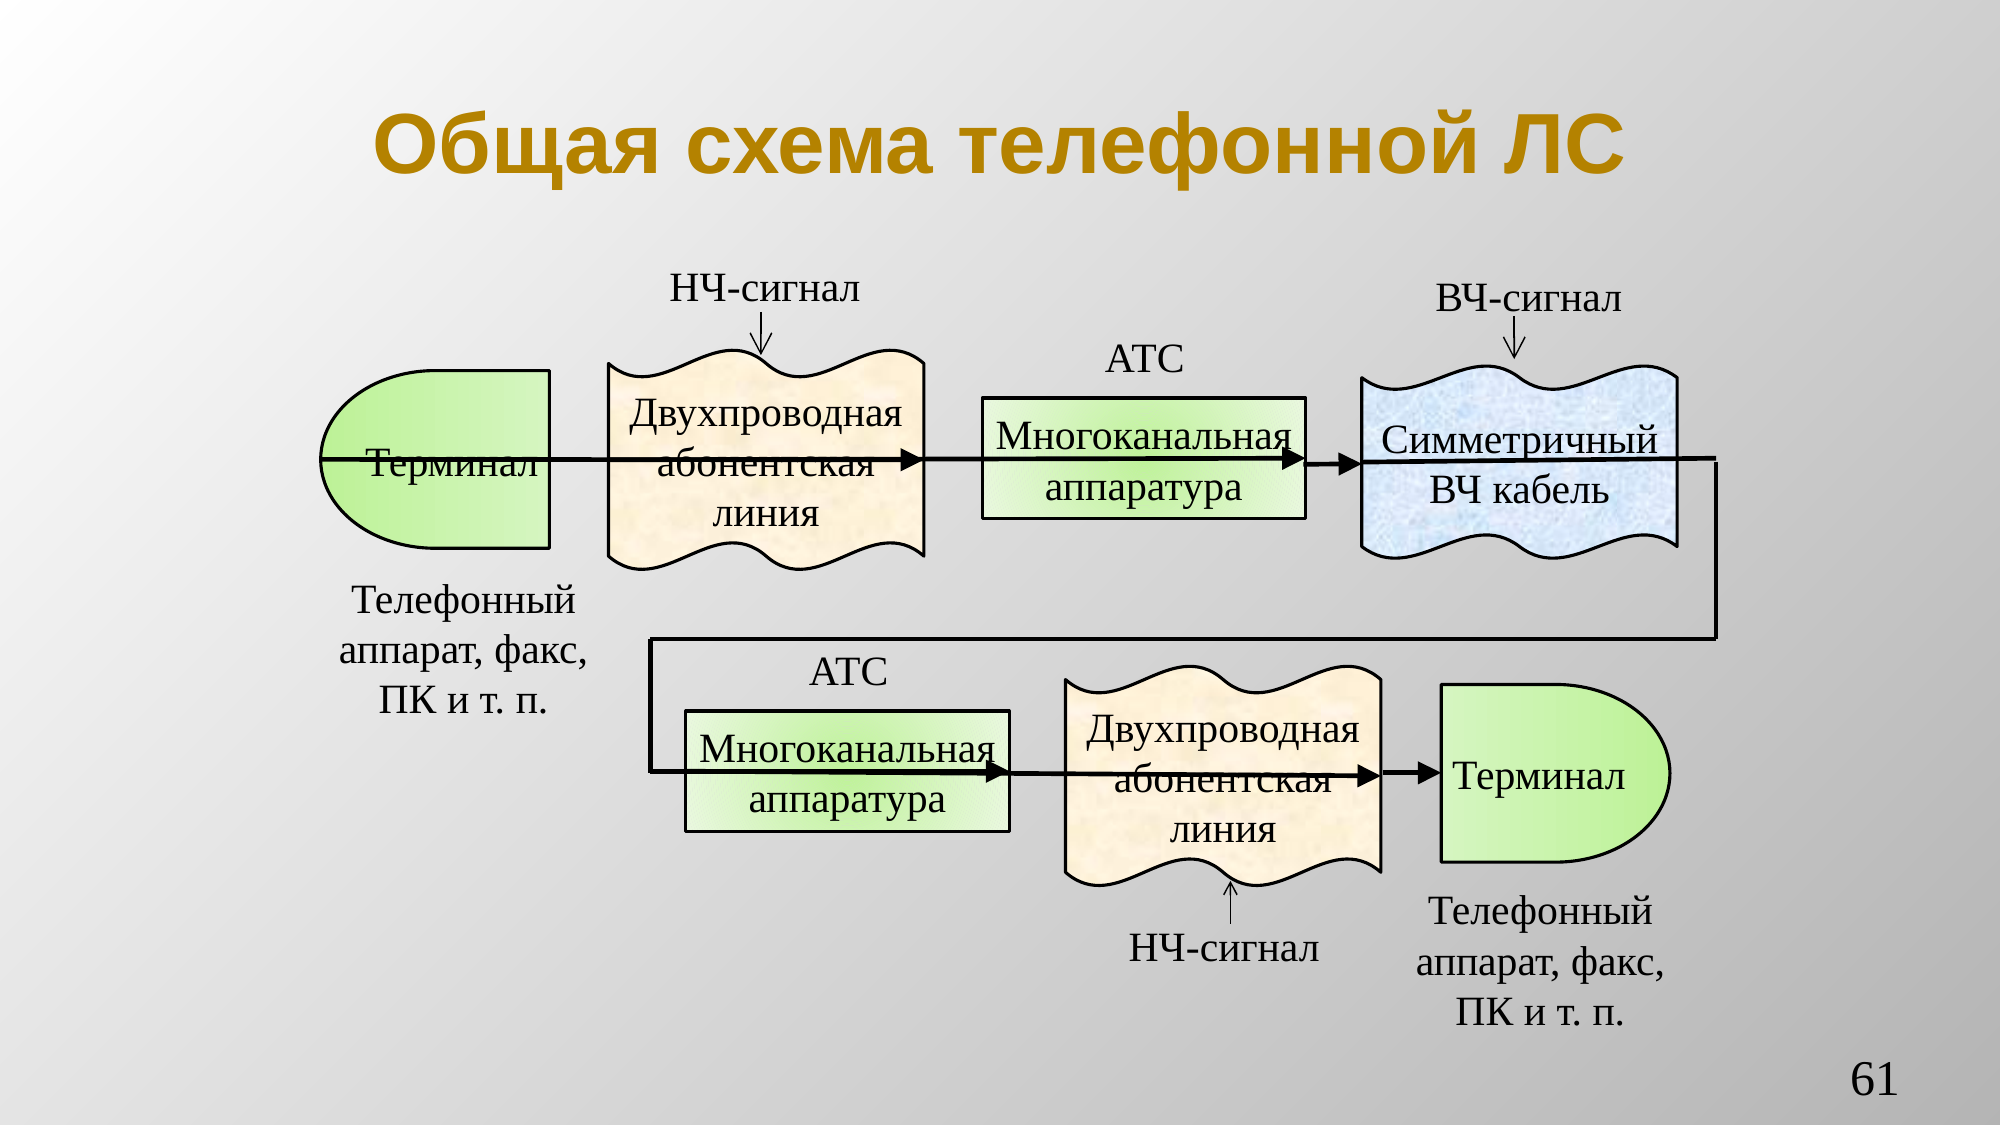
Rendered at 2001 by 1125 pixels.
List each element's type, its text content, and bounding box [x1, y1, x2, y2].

slide_number 61 [1733, 1052, 1900, 1113]
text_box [320, 232, 1684, 1036]
title Общая схема телефонной ЛС [99, 45, 1900, 233]
